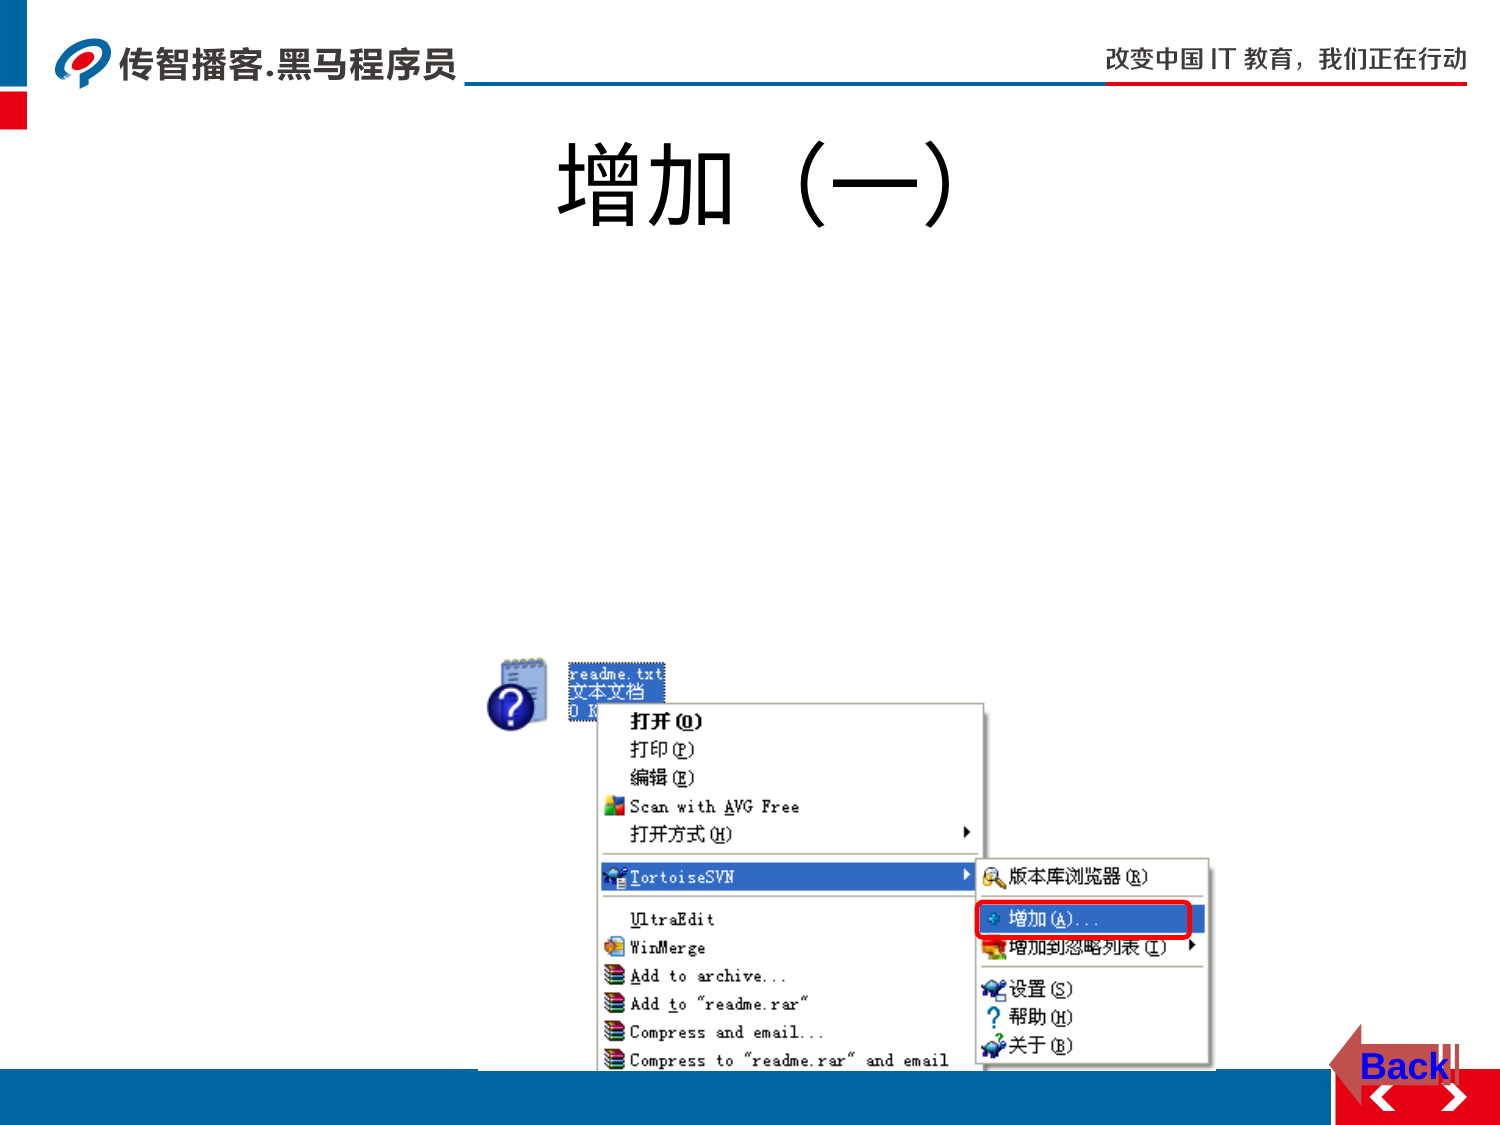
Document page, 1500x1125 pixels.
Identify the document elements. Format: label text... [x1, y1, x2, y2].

title 增加（一） [108, 120, 1459, 308]
text_box Back [1454, 1044, 1459, 1086]
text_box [477, 653, 1216, 1072]
text_box Back [1442, 1044, 1451, 1086]
picture [0, 0, 1500, 1125]
text_box Back [1328, 1023, 1439, 1106]
